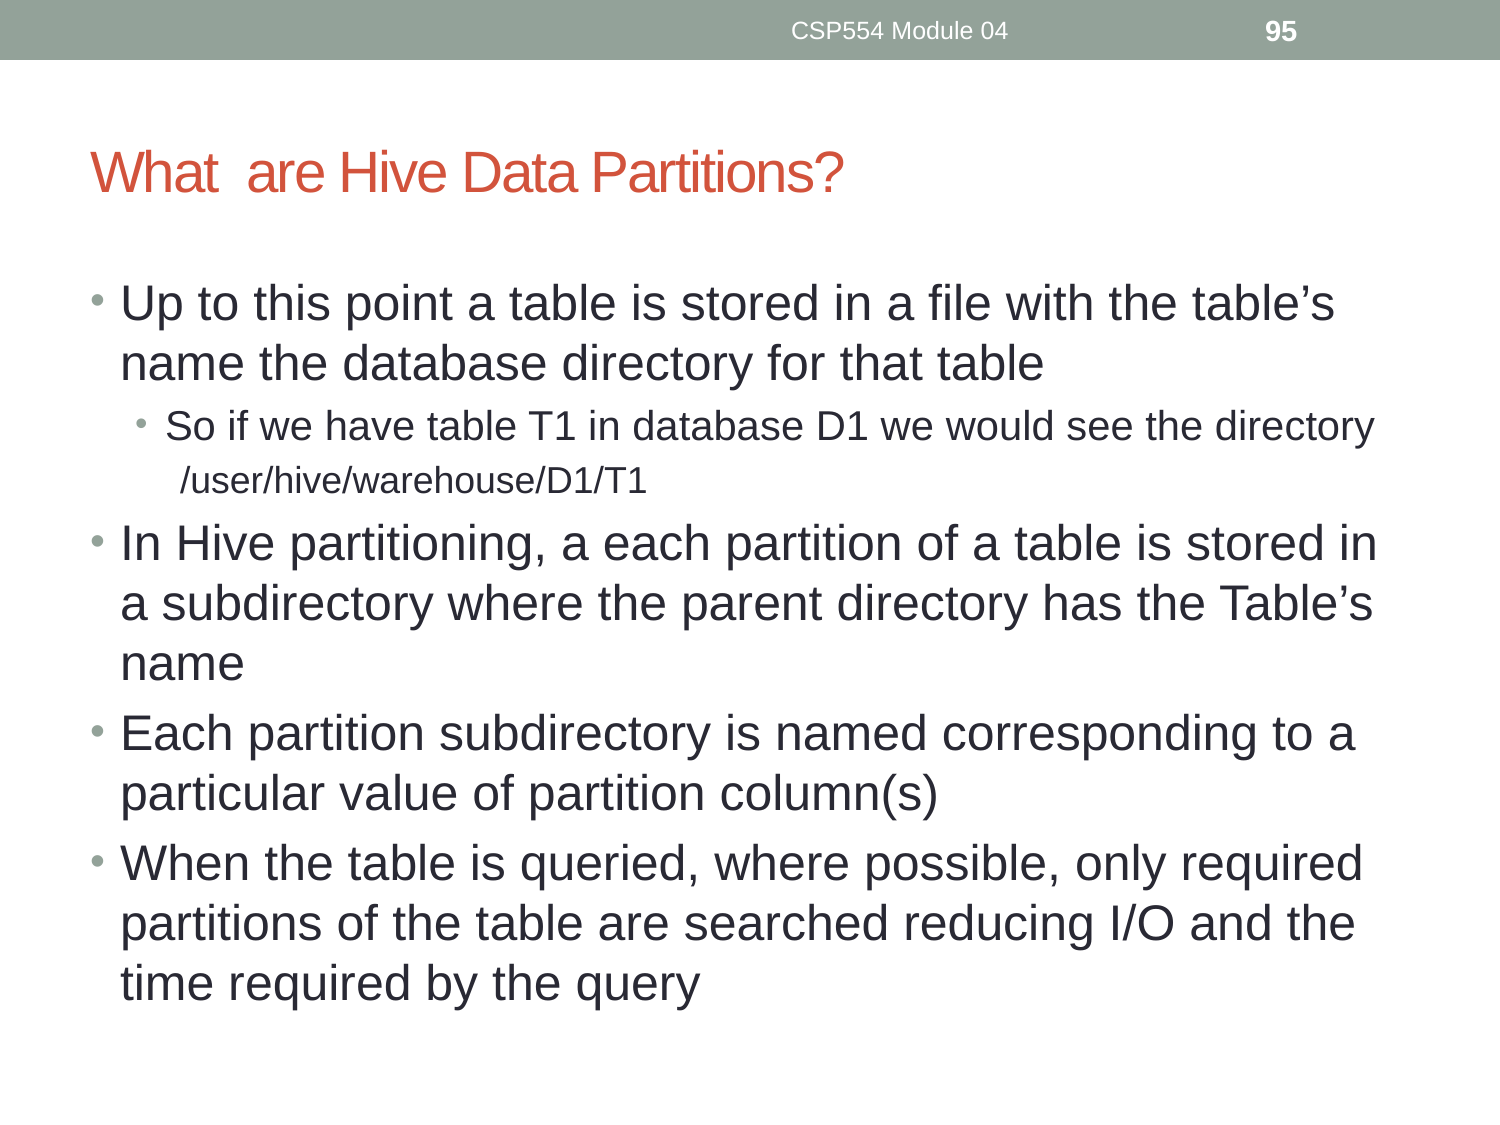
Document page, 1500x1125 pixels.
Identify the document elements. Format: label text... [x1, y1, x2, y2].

slide_number 95 [1250, 3, 1425, 57]
list Up to this point a table is stored in a file with the table’s name the database directory for that table So if we have table T1 in database D1 we would see the directory /user/hive/warehouse/D1/T1 In Hive partitioning, a each partition of a table is stored in a subdirectory where the parent directory has the Table’s name Each partition subdirectory is named corresponding to a particular value of partition column(s) When the table is queried, where possible, only required partitions of the table are searched reducing I/O and the time required by the query [75, 262, 1425, 1063]
title What are Hive Data Partitions? [75, 87, 1425, 250]
footer CSP554 Module 04 [562, 3, 1238, 57]
